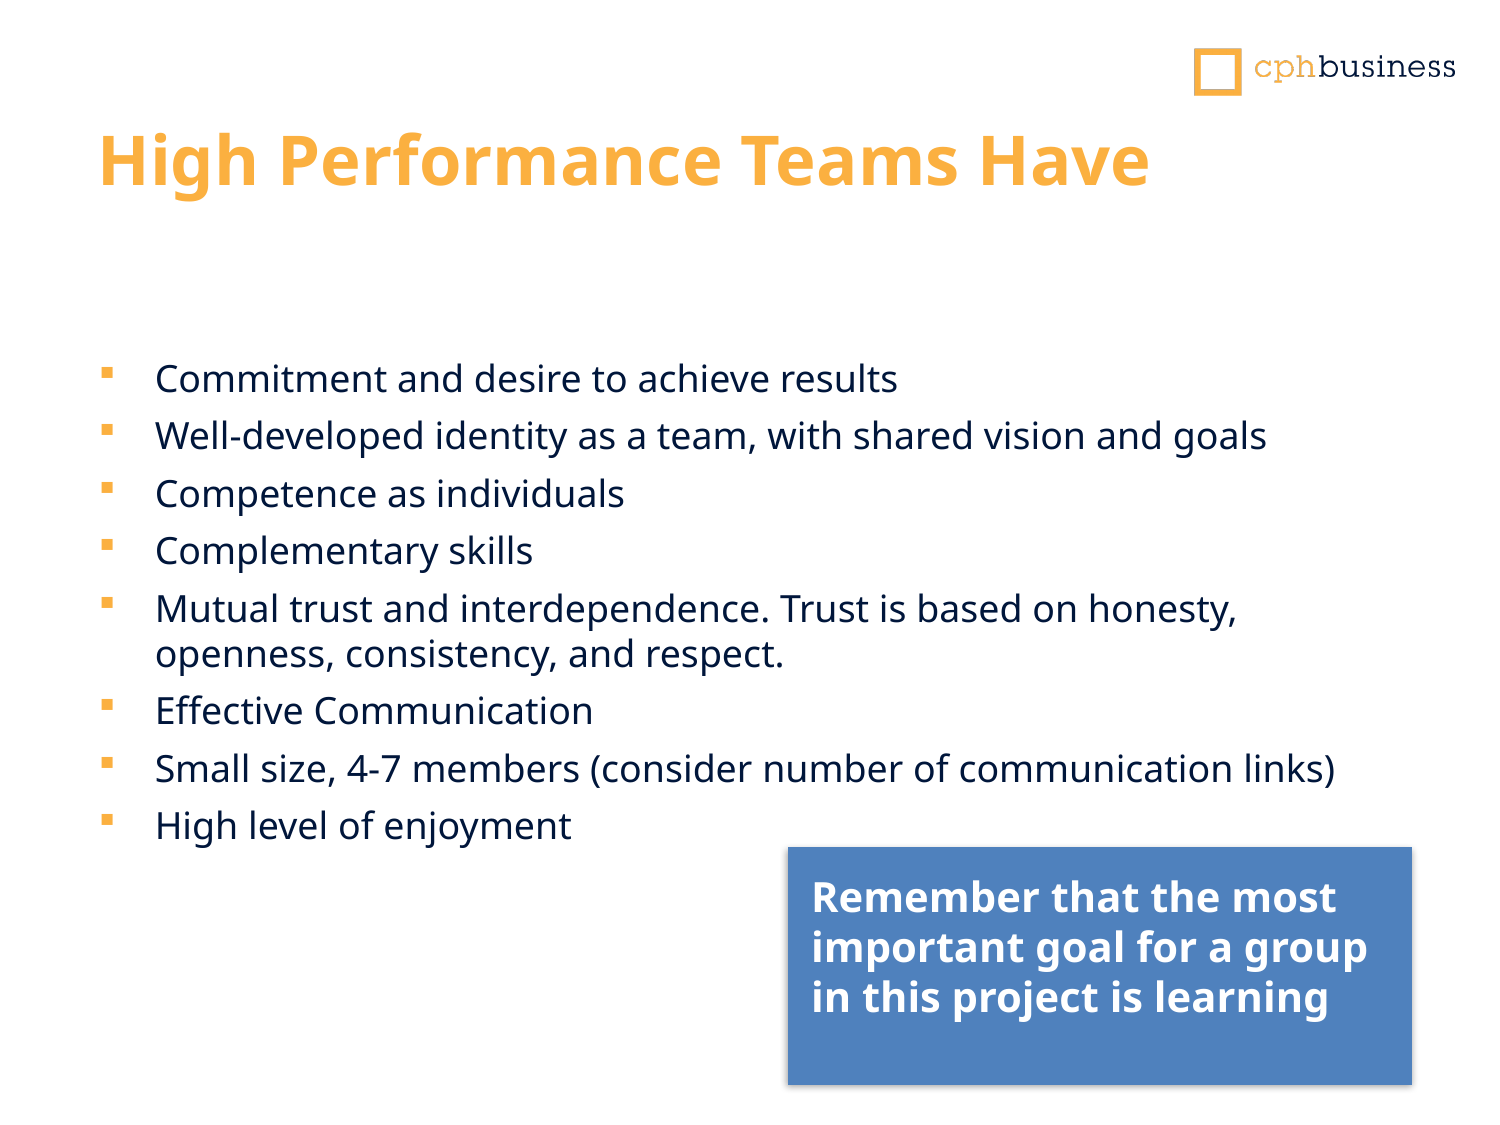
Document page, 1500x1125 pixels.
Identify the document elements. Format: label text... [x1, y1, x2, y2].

list High Performance Teams Have [83, 109, 1411, 298]
picture [1147, 1, 1500, 143]
list Commitment and desire to achieve results Well-developed identity as a team, with shared vision and goals Competence as individuals Complementary skills Mutual trust and interdependence. Trust is based on honesty, openness, consistency, and respect. Effective Communication Small size, 4-7 members (consider number of communication links) High level of enjoyment [83, 347, 1411, 967]
text_box Remember that the most important goal for a group in this project is learning [787, 506, 1413, 1085]
